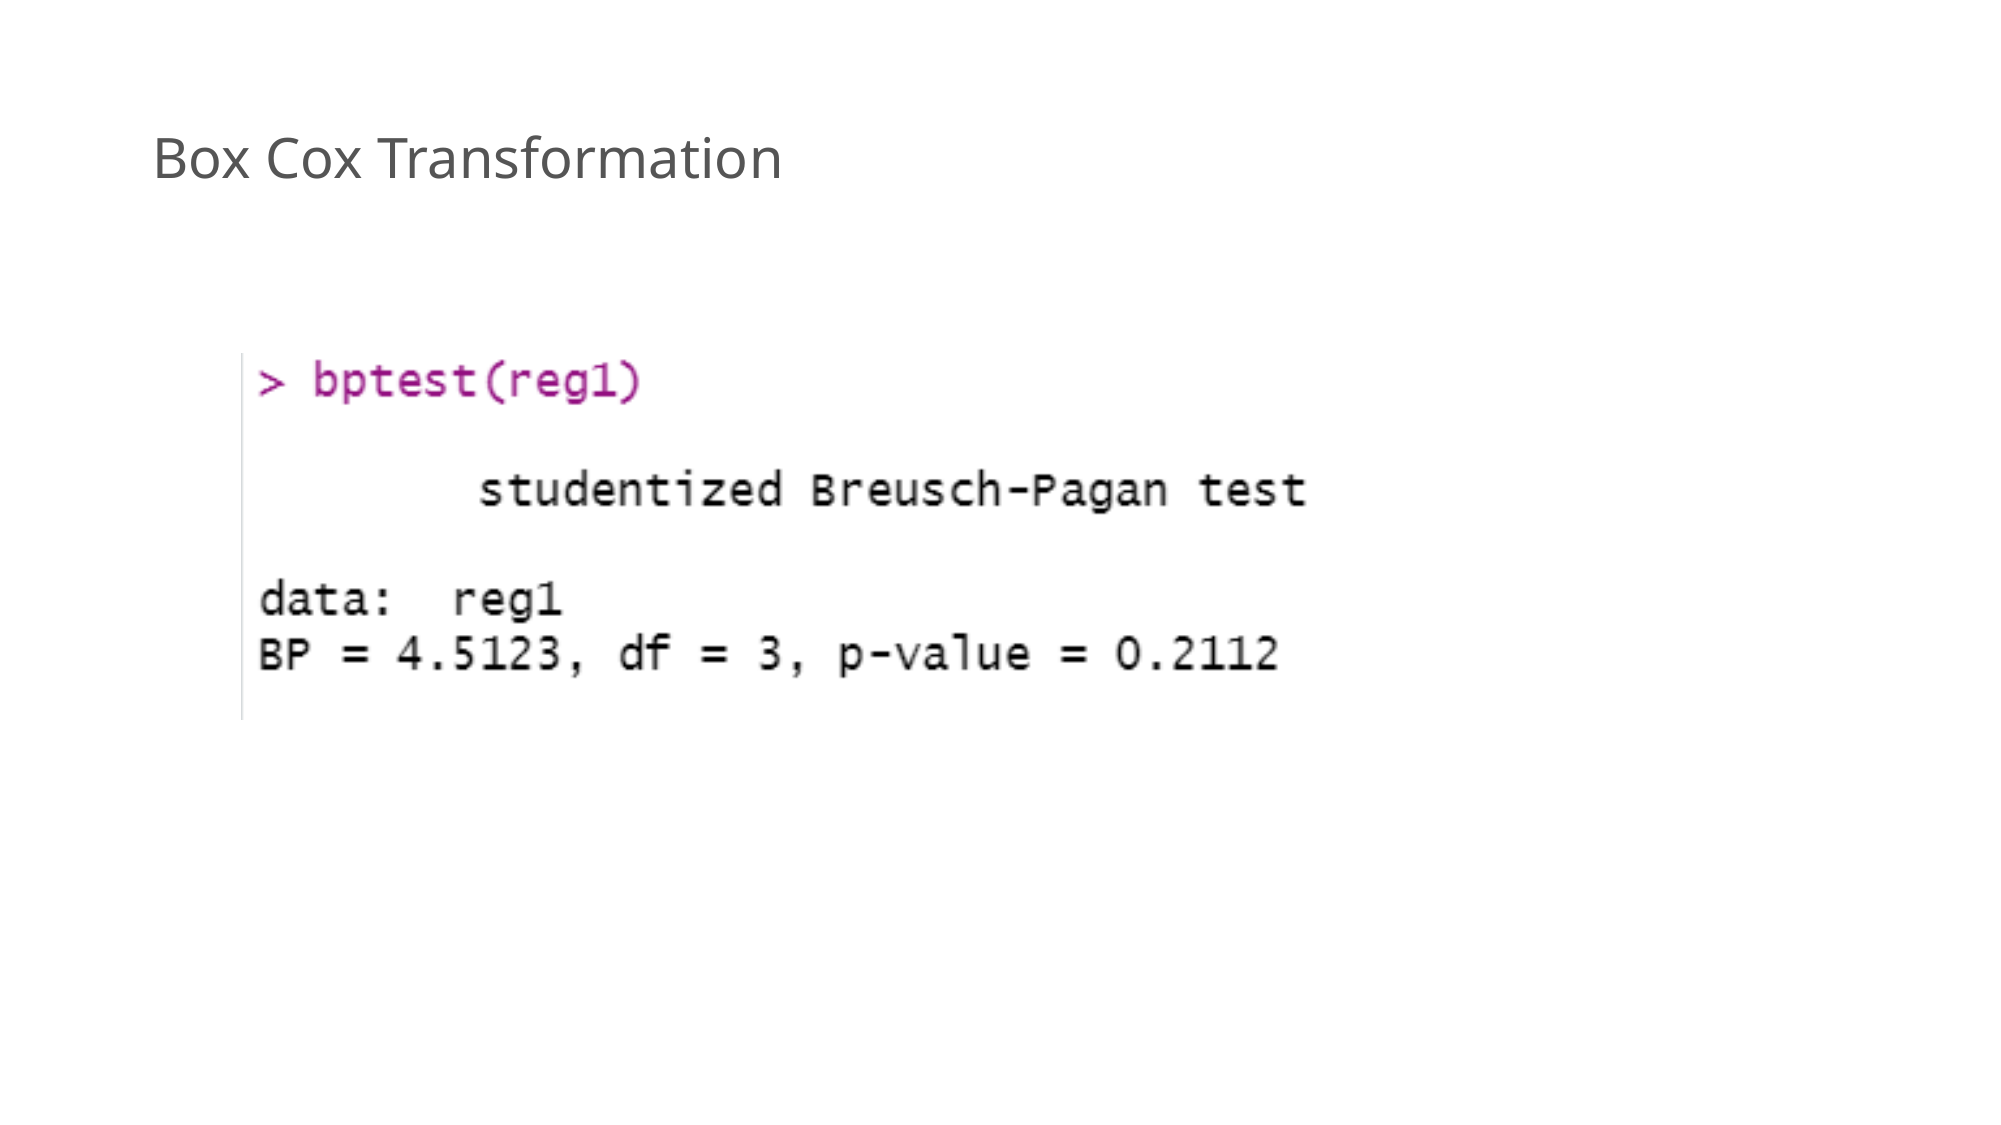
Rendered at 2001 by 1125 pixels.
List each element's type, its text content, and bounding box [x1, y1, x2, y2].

title Box Cox Transformation [137, 122, 1863, 199]
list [241, 353, 1338, 720]
